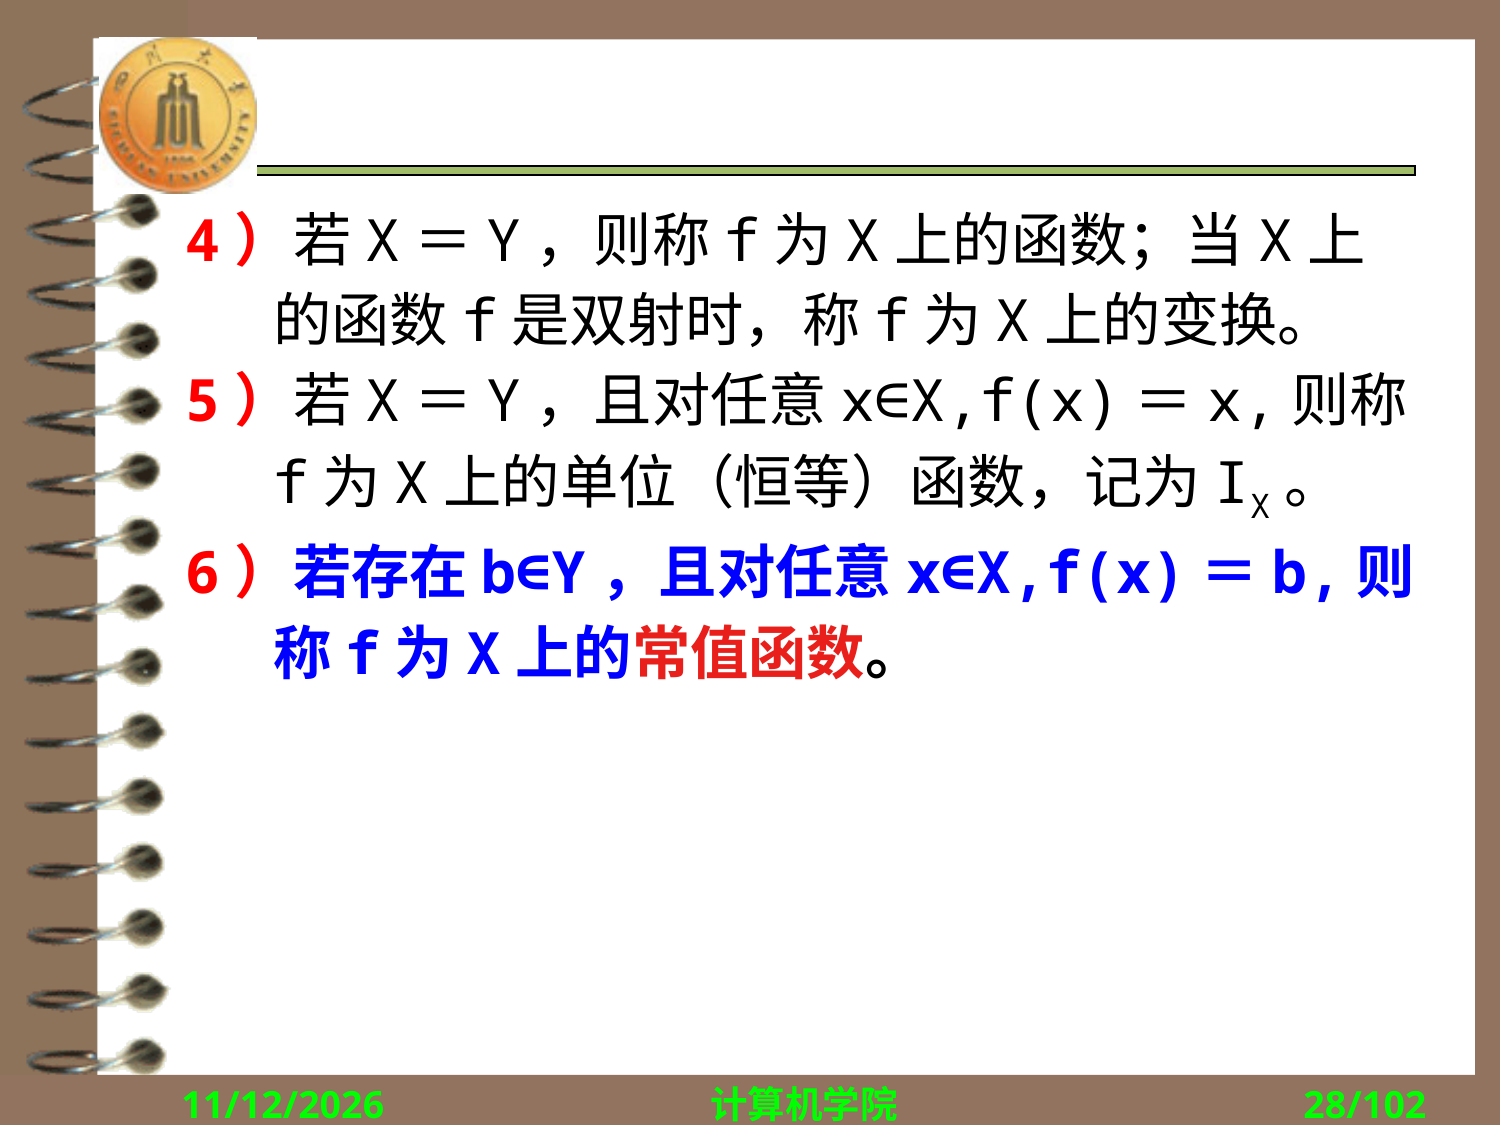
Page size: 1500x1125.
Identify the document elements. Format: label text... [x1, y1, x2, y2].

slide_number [166, 1073, 479, 1100]
slide_number 28/102 [1128, 1073, 1442, 1100]
picture [0, 0, 257, 1075]
footer 计算机学院 [479, 1073, 1128, 1100]
text_box 4）若X＝Y，则称f为X上的函数；当X上的函数f是双射时，称f为X上的变换。 5）若X＝Y，且对任意x∈X,f(x)＝x,则称f为X上的单位（恒等）函数，记为IX。 6）若存在b∈Y，且对任意x∈X,f(x)＝b,则称f为X上的常值函数。 [171, 184, 1436, 694]
